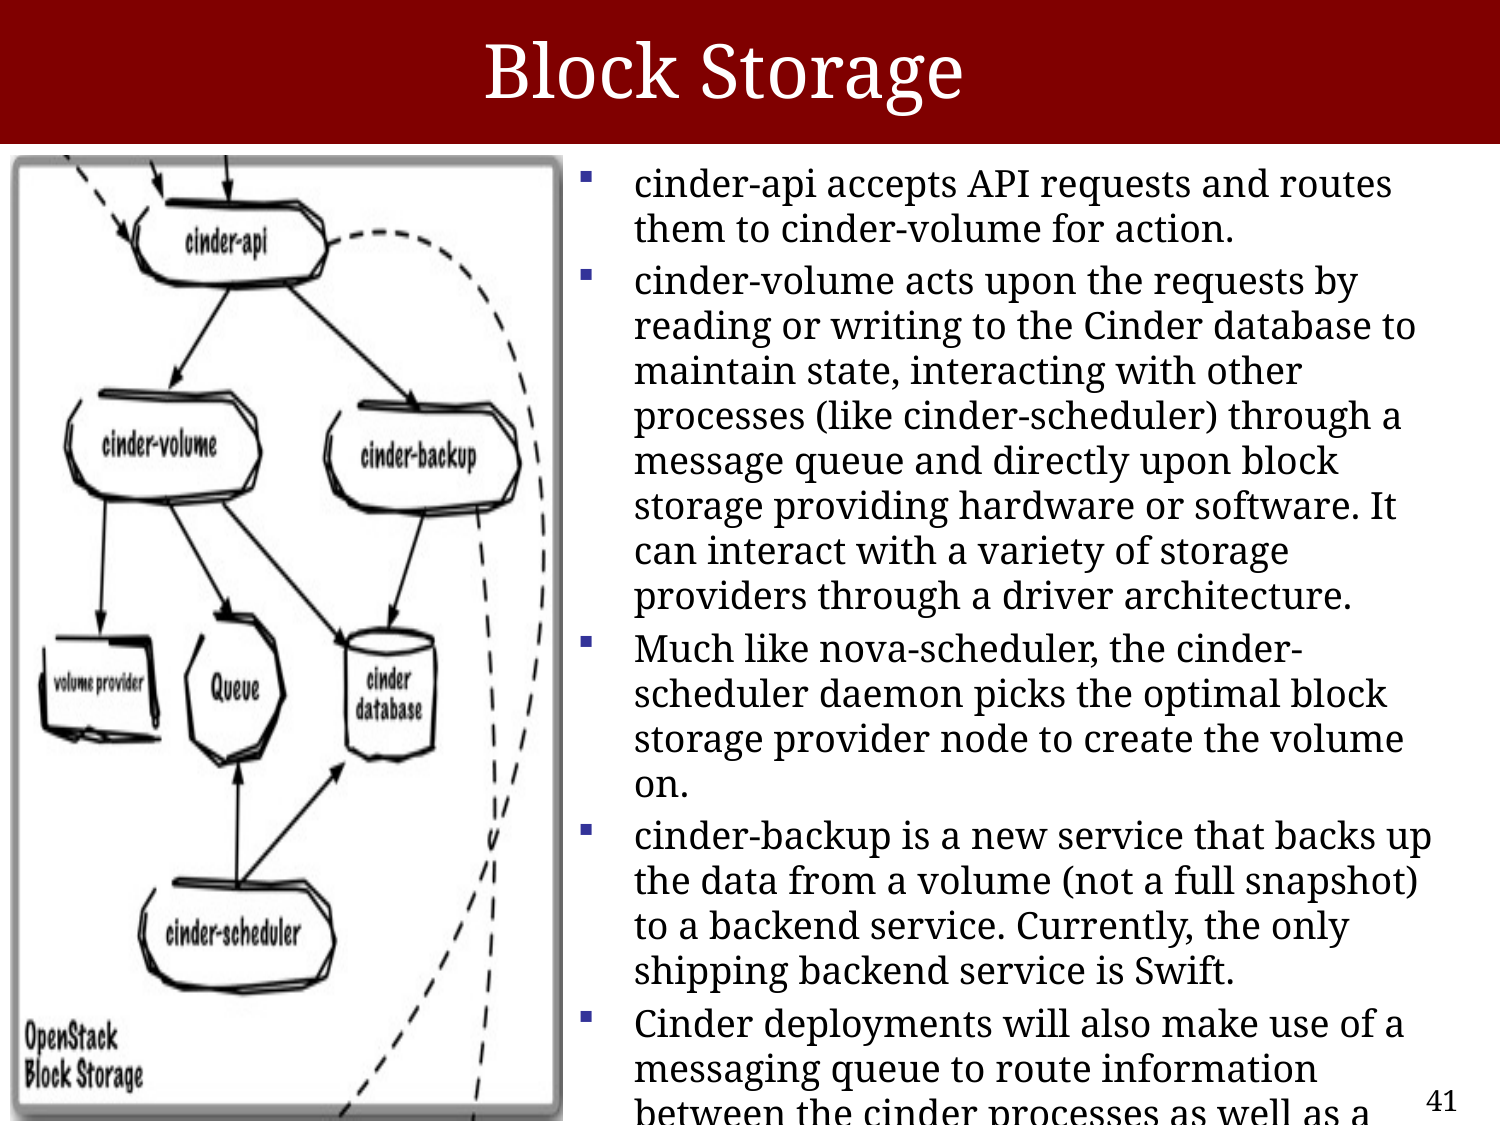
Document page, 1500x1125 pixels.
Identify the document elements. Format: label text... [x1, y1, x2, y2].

picture [10, 155, 563, 1121]
list cinder-api accepts API requests and routes them to cinder-volume for action. cinder-volume acts upon the requests by reading or writing to the Cinder database to maintain state, interacting with other processes (like cinder-scheduler) through a message queue and directly upon block storage providing hardware or software. It can interact with a variety of storage providers through a driver architecture. Much like nova-scheduler, the cinder-scheduler daemon picks the optimal block storage provider node to create the volume on. cinder-backup is a new service that backs up the data from a volume (not a full snapshot) to a backend service. Currently, the only shipping backend service is Swift. Cinder deployments will also make use of a messaging queue to route information between the cinder processes as well as a database to store volume state. [562, 151, 1474, 978]
title Block Storage [49, 0, 1401, 155]
slide_number 41 [1143, 1074, 1474, 1121]
